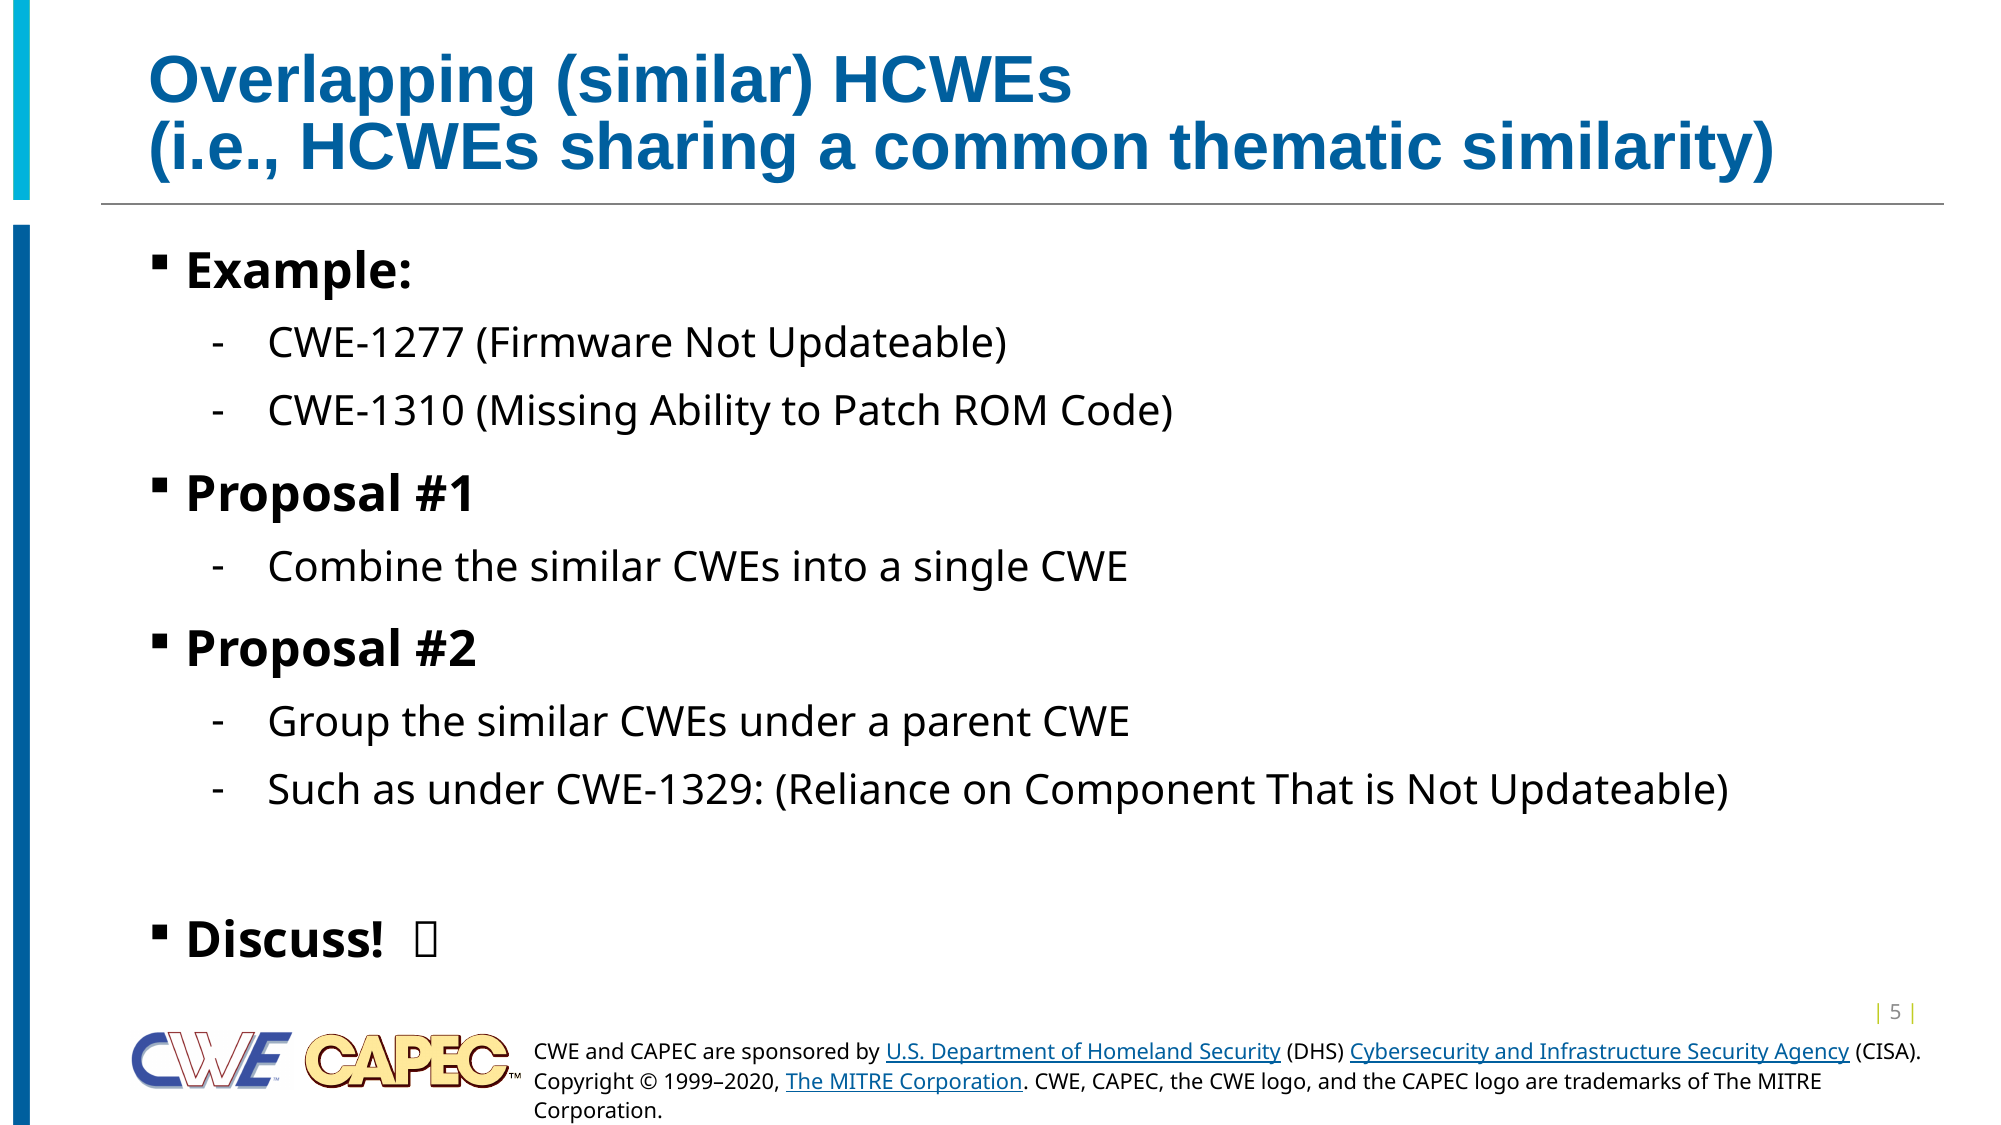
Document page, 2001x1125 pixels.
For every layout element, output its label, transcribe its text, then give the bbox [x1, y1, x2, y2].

picture [130, 1021, 527, 1099]
slide_number | 5 | [1824, 1004, 1934, 1035]
list Example: CWE-1277 (Firmware Not Updateable) CWE-1310 (Missing Ability to Patch ROM Code) Proposal #1 Combine the similar CWEs into a single CWE Proposal #2 Group the similar CWEs under a parent CWE Such as under CWE-1329: (Reliance on Component That is Not Updateable) Discuss!  [133, 237, 1934, 991]
title Overlapping (similar) HCWEs (i.e., HCWEs sharing a common thematic similarity) [133, 45, 1894, 188]
